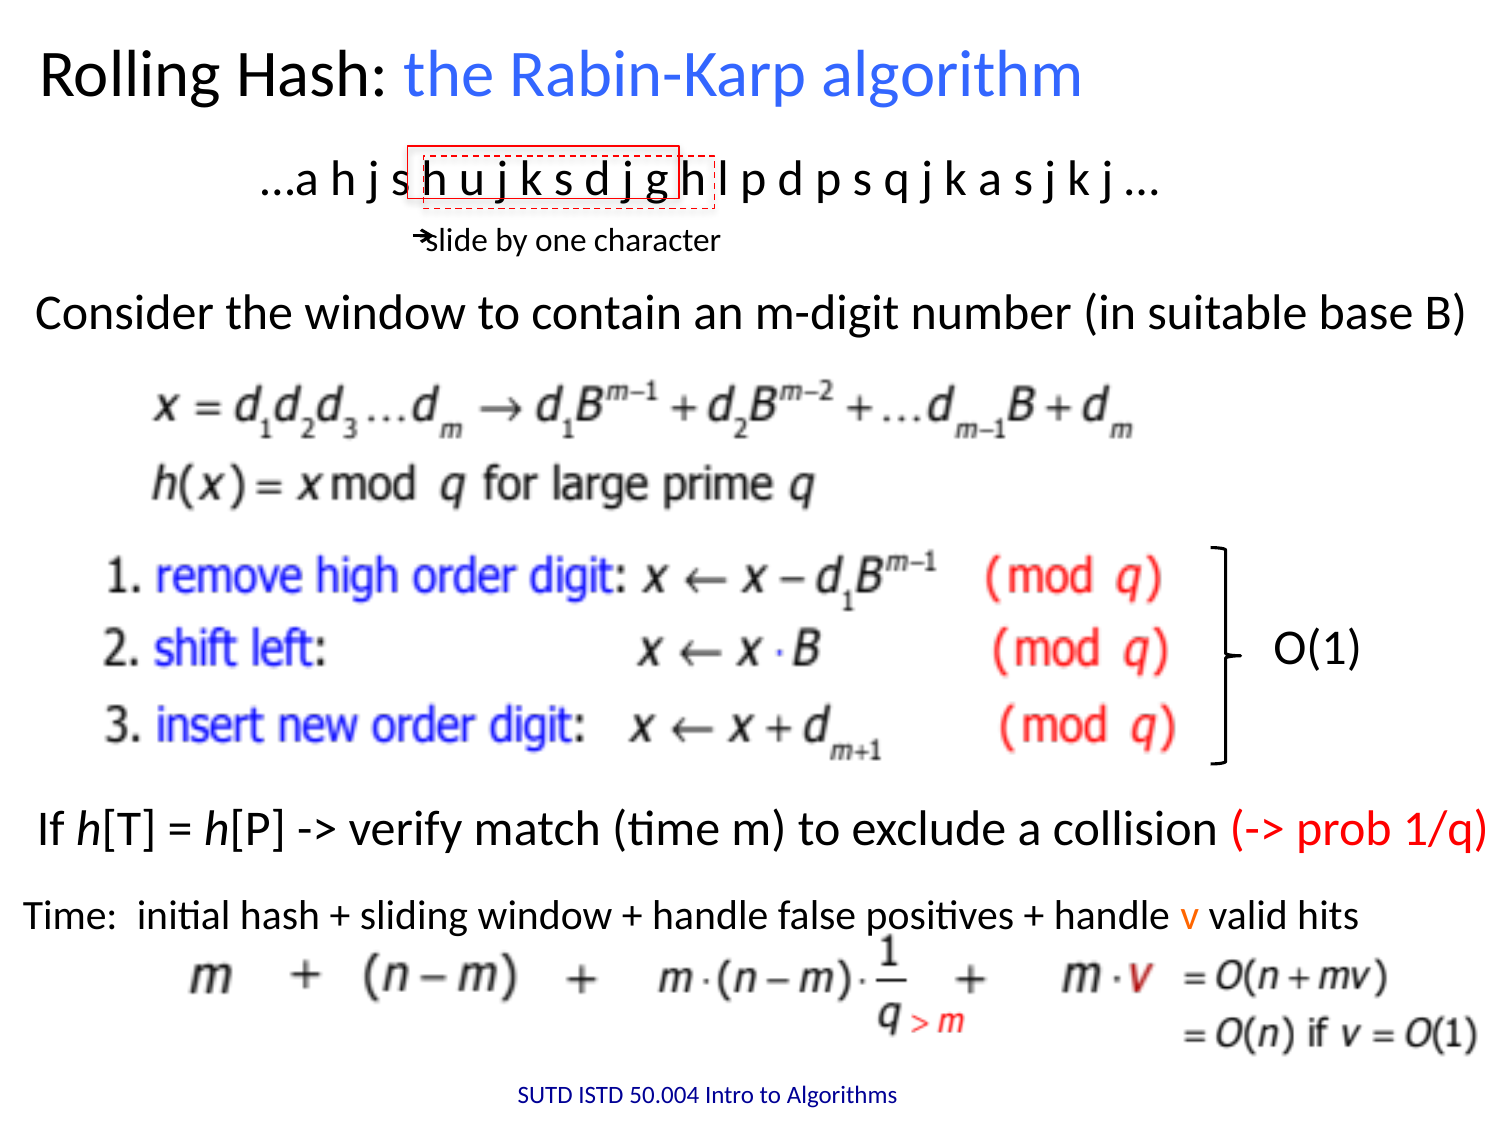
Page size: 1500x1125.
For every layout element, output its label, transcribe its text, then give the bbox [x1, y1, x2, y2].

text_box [360, 948, 522, 1009]
text_box Consider the window to contain an m-digit number (in suitable base B) [20, 259, 1494, 347]
footer SUTD ISTD 50.004 Intro to Algorithms [473, 1063, 949, 1123]
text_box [99, 622, 1169, 683]
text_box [147, 365, 1136, 516]
text_box If h[T] = h[P] -> verify match (time m) to exclude a collision (-> prob 1/q) [22, 776, 1500, 863]
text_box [560, 956, 603, 999]
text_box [1056, 955, 1163, 997]
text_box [285, 951, 327, 993]
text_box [1180, 951, 1481, 1059]
text_box [1210, 546, 1242, 765]
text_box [950, 956, 993, 999]
text_box Time: initial hash + sliding window + handle false positives + handle v valid hits [8, 870, 1412, 946]
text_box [100, 685, 1181, 765]
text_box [284, 125, 1136, 256]
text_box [653, 916, 913, 1041]
text_box O(1) [1258, 594, 1378, 682]
text_box Rolling Hash: the Rabin-Karp algorithm [24, 6, 1100, 118]
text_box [183, 956, 237, 999]
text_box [104, 532, 1167, 616]
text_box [908, 1007, 970, 1036]
